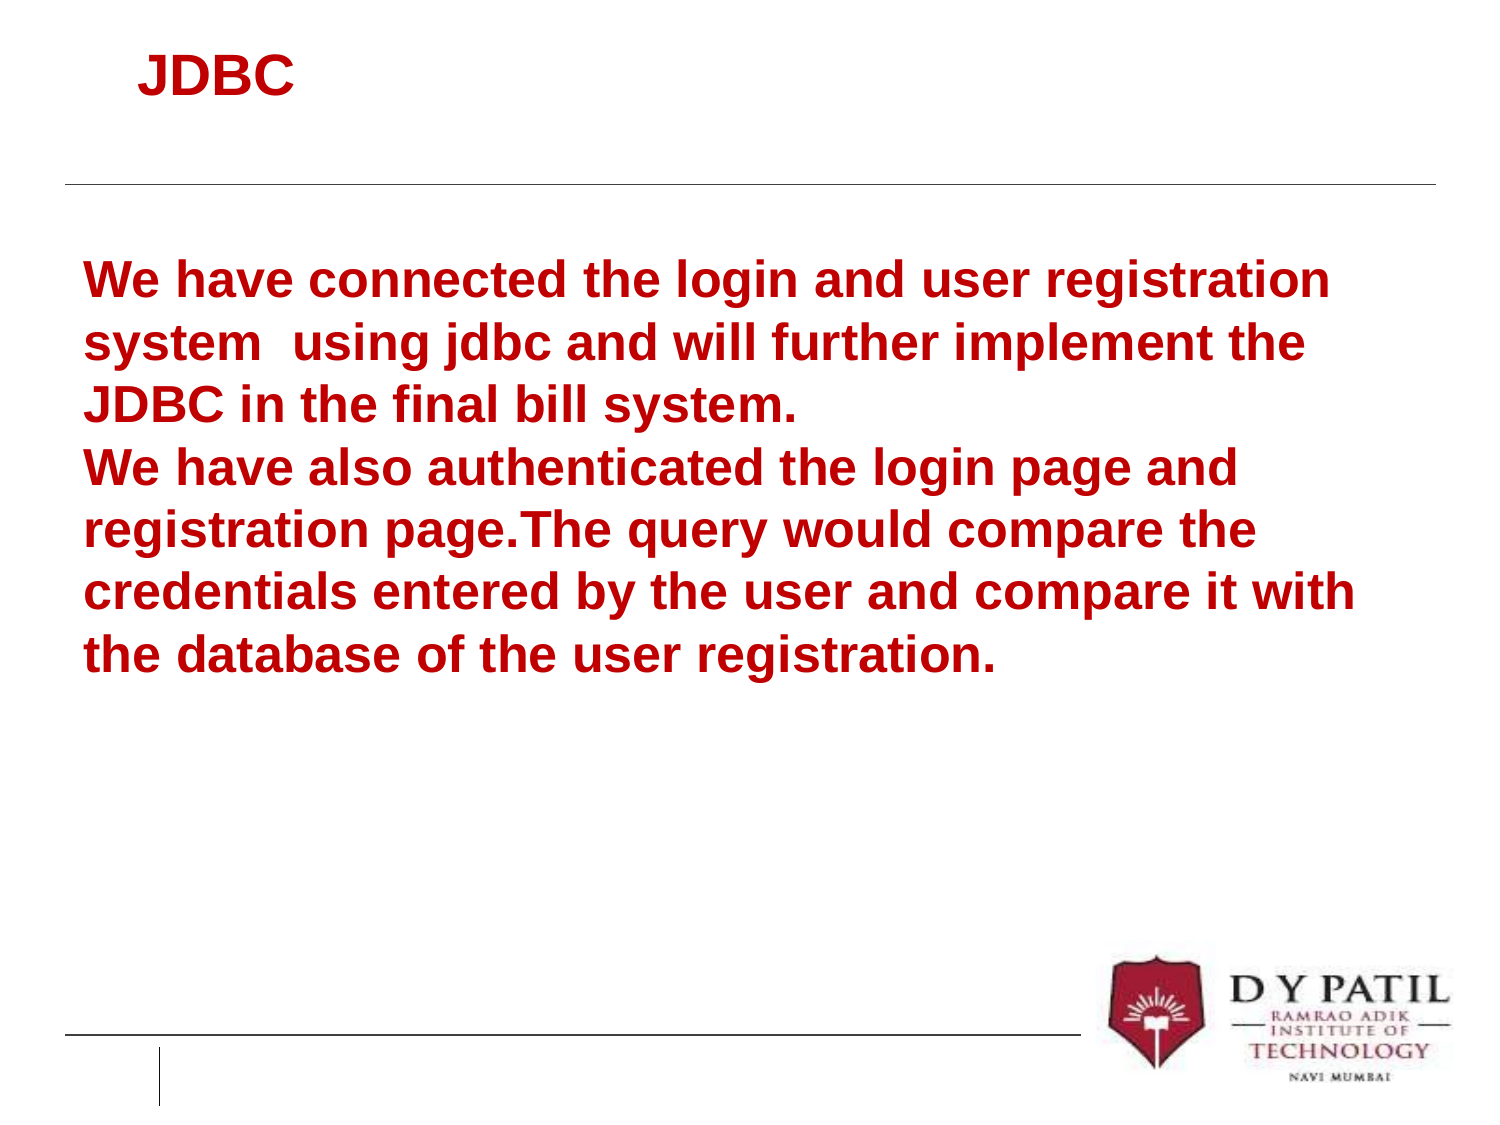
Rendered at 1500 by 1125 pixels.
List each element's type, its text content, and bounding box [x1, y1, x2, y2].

picture [1096, 940, 1454, 1083]
title JDBC [137, 37, 1154, 109]
list We have connected the login and user registration system using jdbc and will further implement the JDBC in the final bill system. We have also authenticated the login page and registration page.The query would compare the credentials entered by the user and compare it with the database of the user registration. [83, 245, 1400, 814]
